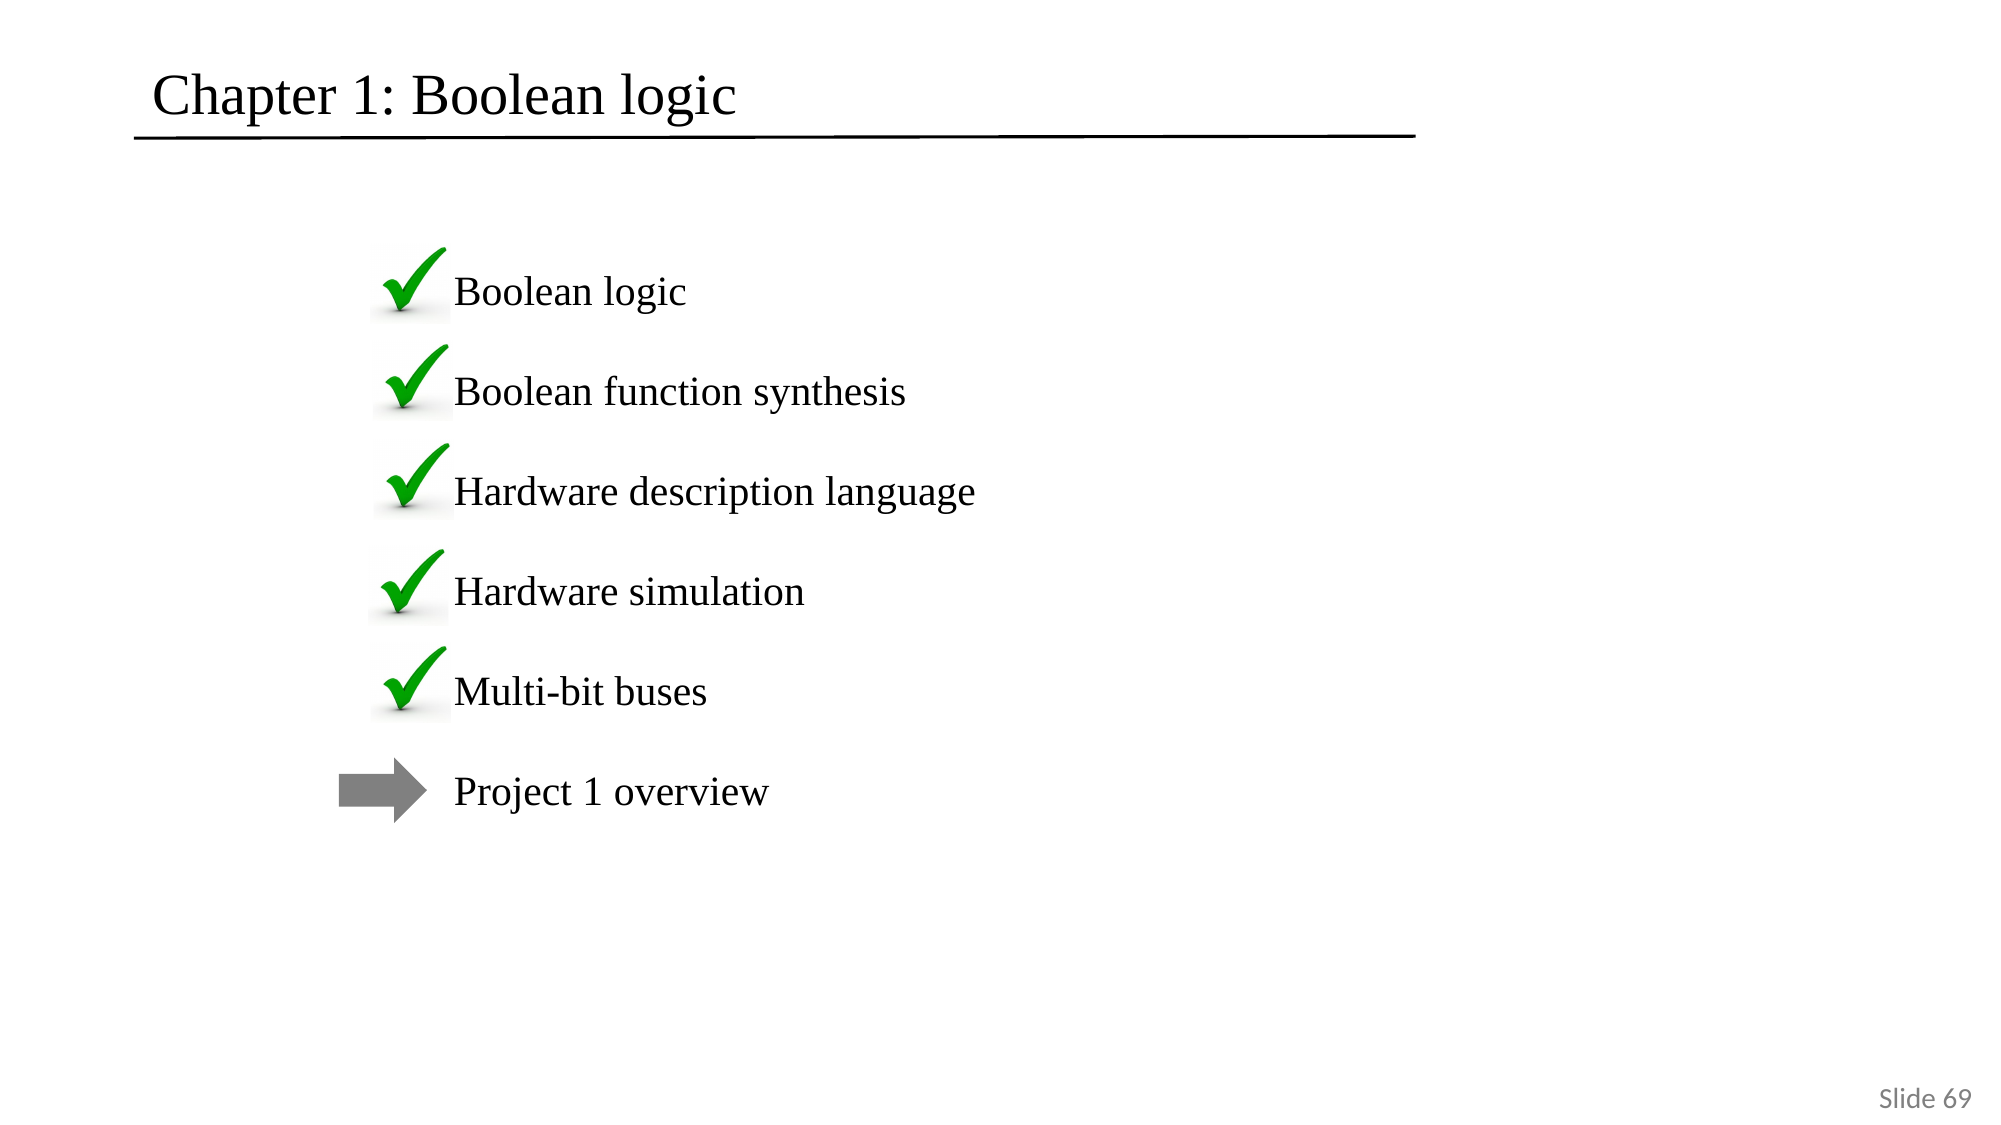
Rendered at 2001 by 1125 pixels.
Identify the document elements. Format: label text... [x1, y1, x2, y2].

text_box [338, 756, 428, 825]
picture [370, 642, 451, 723]
text_box Boolean logic Boolean function synthesis Hardware description language Hardware simulation Multi-bit buses Project 1 overview [307, 256, 1141, 822]
picture [373, 439, 454, 520]
title Chapter 1: Boolean logic [137, 48, 1417, 144]
picture [370, 243, 451, 324]
picture [372, 340, 453, 421]
picture [368, 545, 449, 626]
